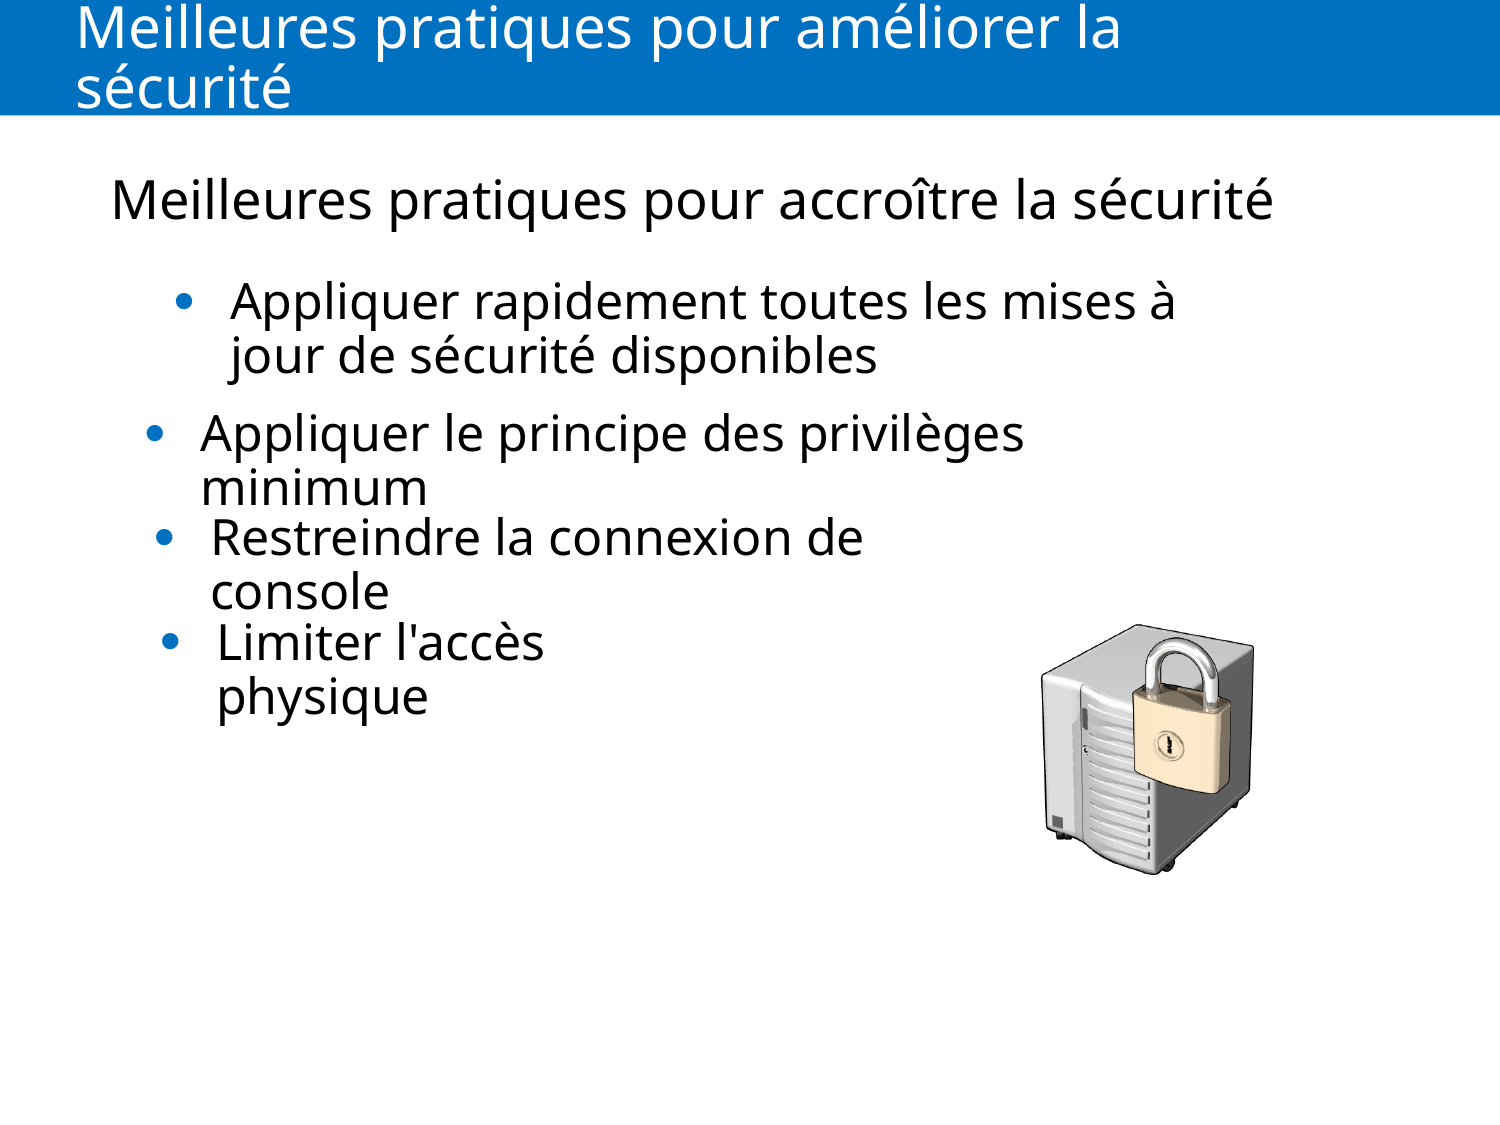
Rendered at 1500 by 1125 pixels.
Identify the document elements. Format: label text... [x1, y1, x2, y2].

picture [1040, 624, 1254, 876]
text_box Appliquer rapidement toutes les mises à jour de sécurité disponibles [157, 267, 1276, 394]
text_box Restreindre la connexion de console [138, 531, 1075, 602]
title Meilleures pratiques pour améliorer la sécurité [75, 0, 1351, 122]
text_box Appliquer le principe des privilèges minimum [128, 427, 1283, 498]
text_box Limiter l'accès physique [144, 635, 789, 707]
text_box Meilleures pratiques pour accroître la sécurité [88, 151, 1357, 710]
